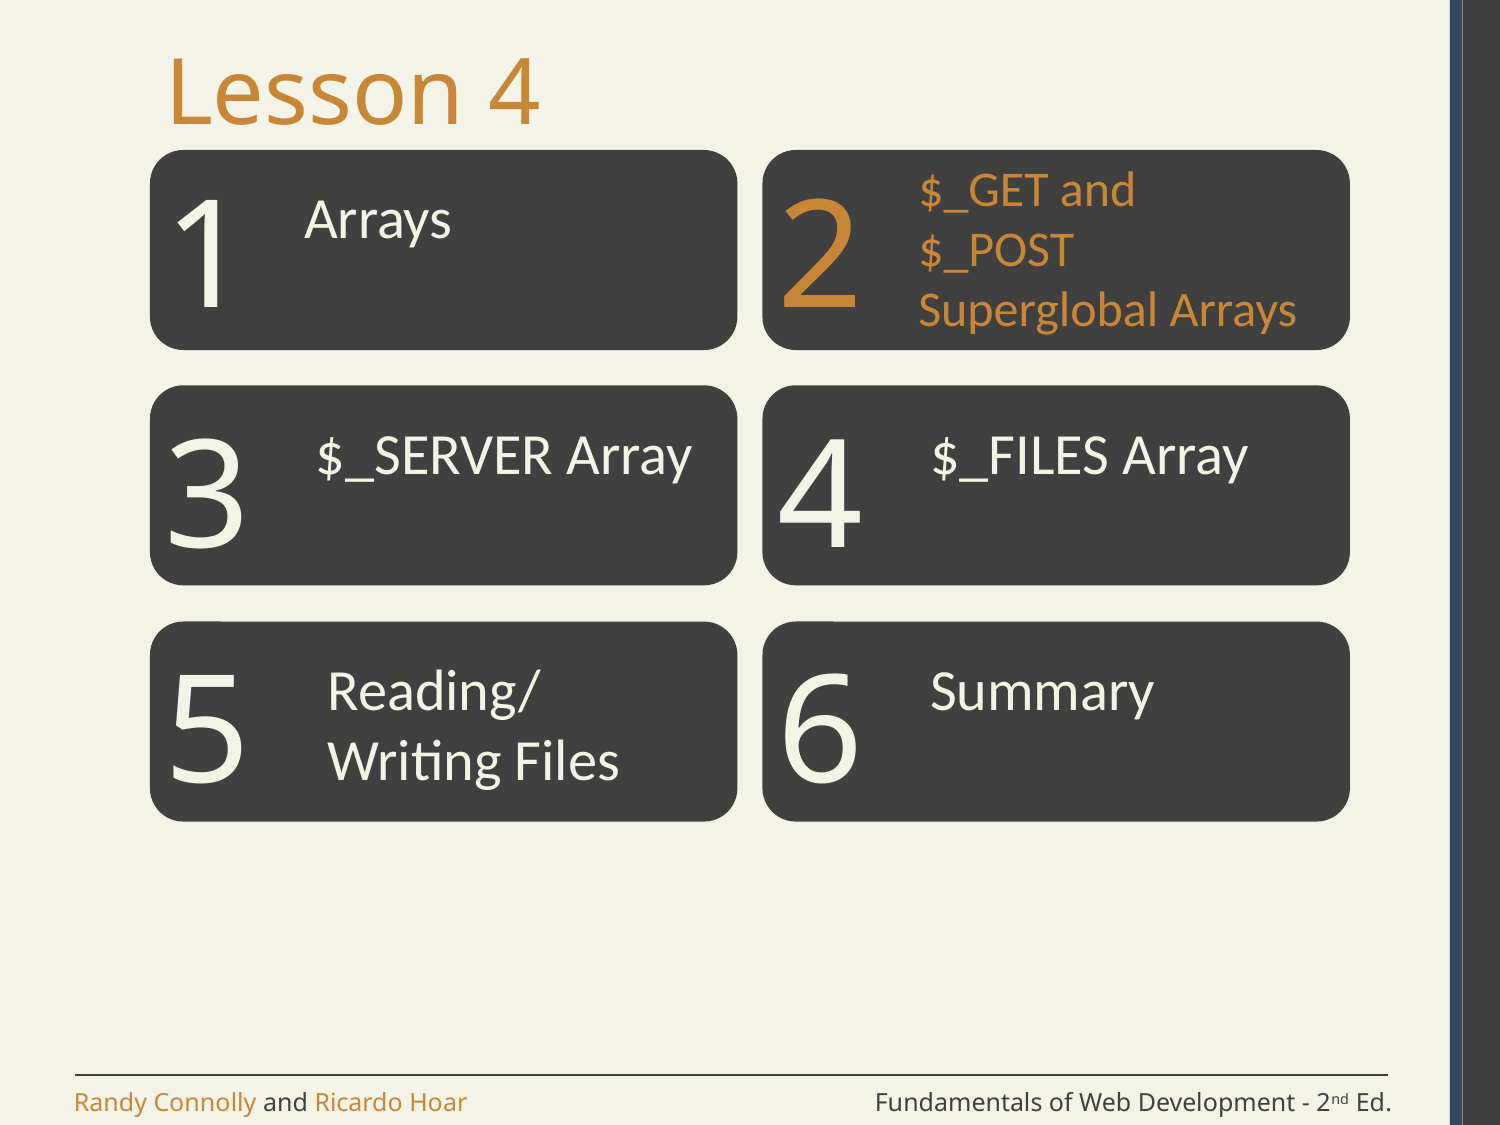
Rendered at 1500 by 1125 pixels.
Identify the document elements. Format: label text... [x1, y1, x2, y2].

text_box 5 [150, 624, 263, 820]
text_box 3 [150, 390, 263, 586]
text_box [778, 619, 1353, 824]
text_box 2 [762, 149, 875, 345]
text_box $_SERVER Array [301, 408, 715, 494]
text_box Arrays [289, 172, 703, 258]
text_box $_FILES Array [915, 408, 1329, 494]
text_box 6 [762, 624, 875, 820]
text_box [775, 383, 1353, 588]
title Lesson 4 [150, 24, 1450, 200]
text_box [165, 619, 740, 824]
text_box Summary [915, 645, 1329, 730]
text_box [161, 147, 740, 353]
text_box [162, 383, 740, 588]
text_box $_GET and $_POST Superglobal Arrays [903, 148, 1317, 344]
text_box [774, 147, 1353, 353]
text_box 4 [762, 390, 875, 586]
text_box 1 [150, 149, 263, 345]
text_box Reading/ Writing Files [312, 645, 727, 800]
